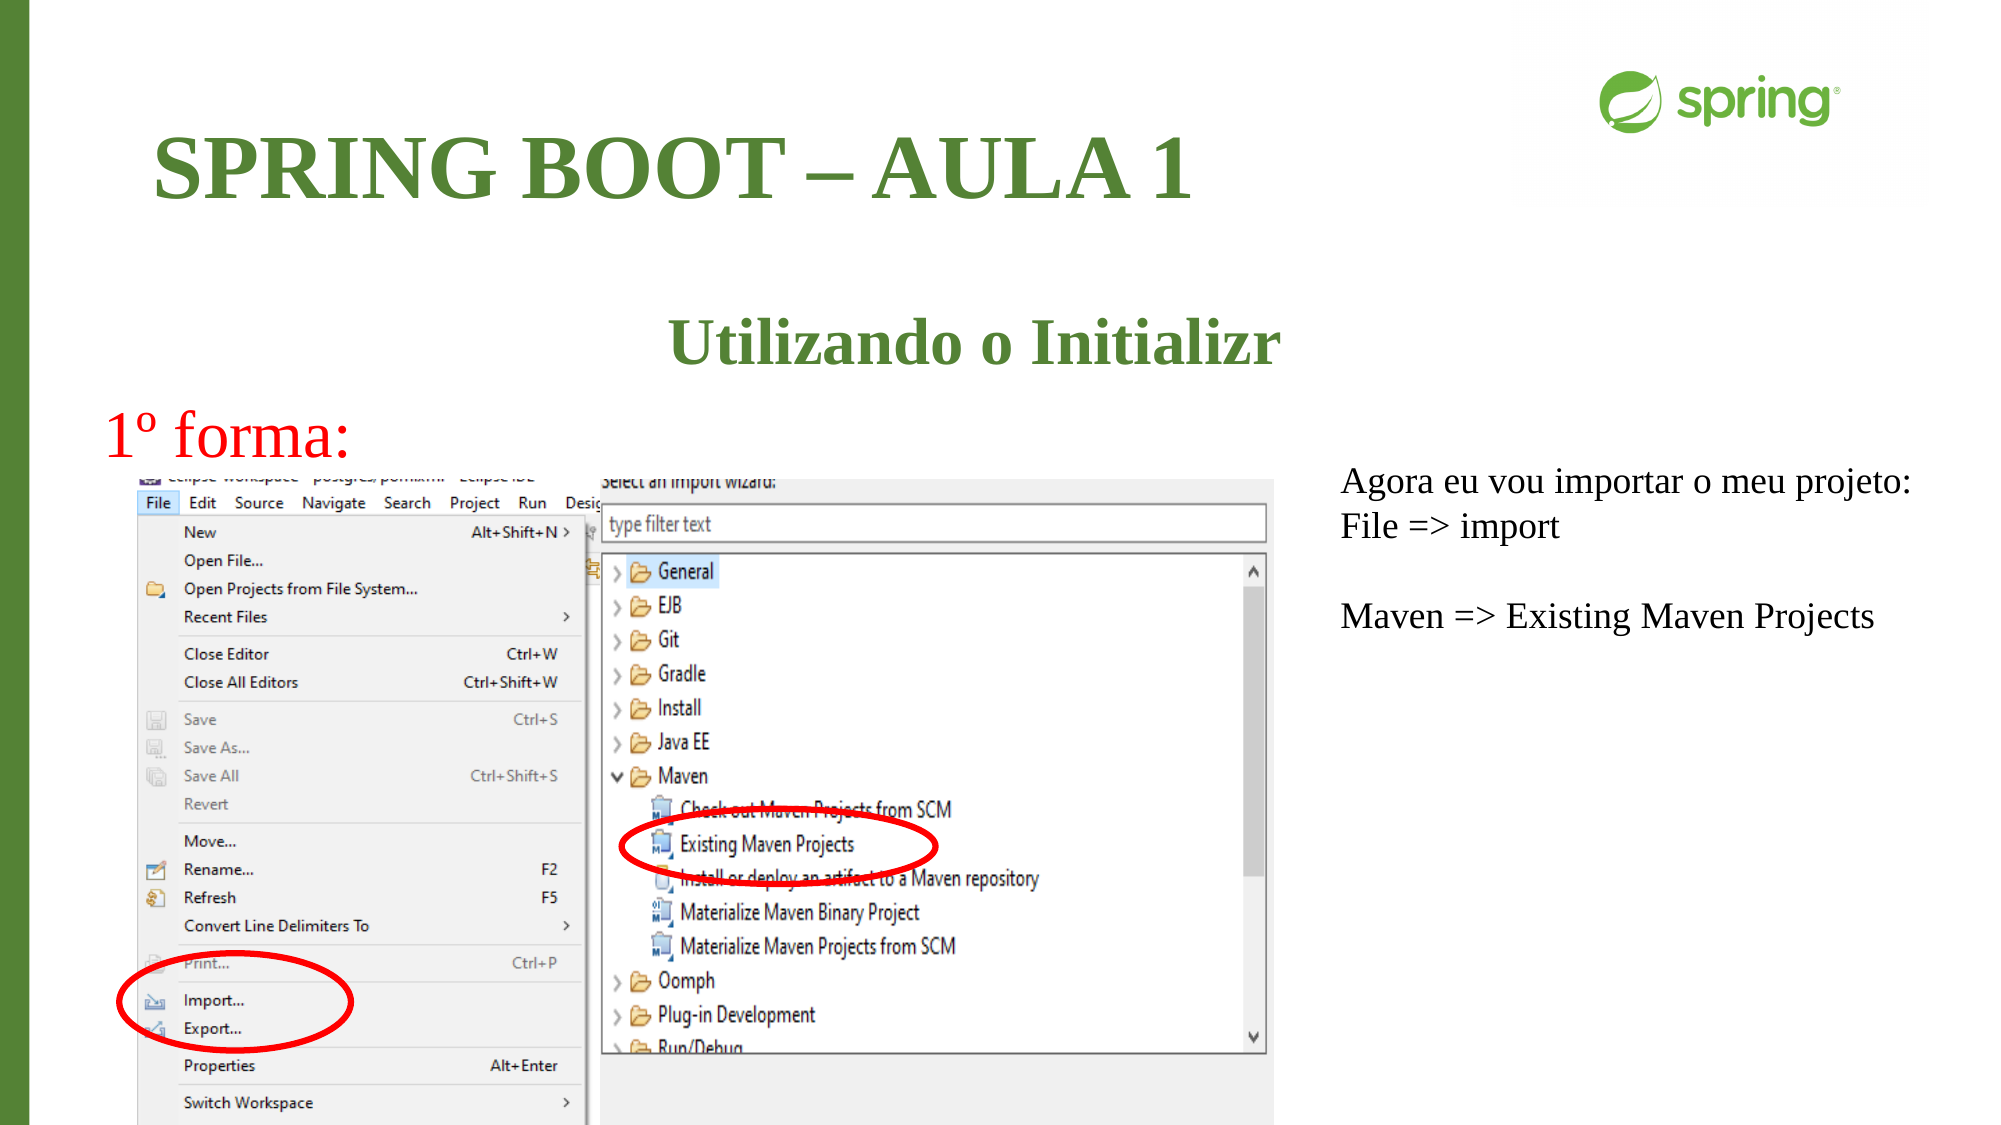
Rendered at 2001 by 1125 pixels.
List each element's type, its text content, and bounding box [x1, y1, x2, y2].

picture [1519, 5, 1921, 199]
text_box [119, 479, 1274, 1125]
title SPRING BOOT – AULA 1 [137, 59, 1863, 278]
text_box Agora eu vou importar o meu projeto: File => import Maven => Existing Maven Projects [1325, 448, 1928, 689]
list Utilizando o Initializr 1º forma: [88, 299, 1863, 1014]
